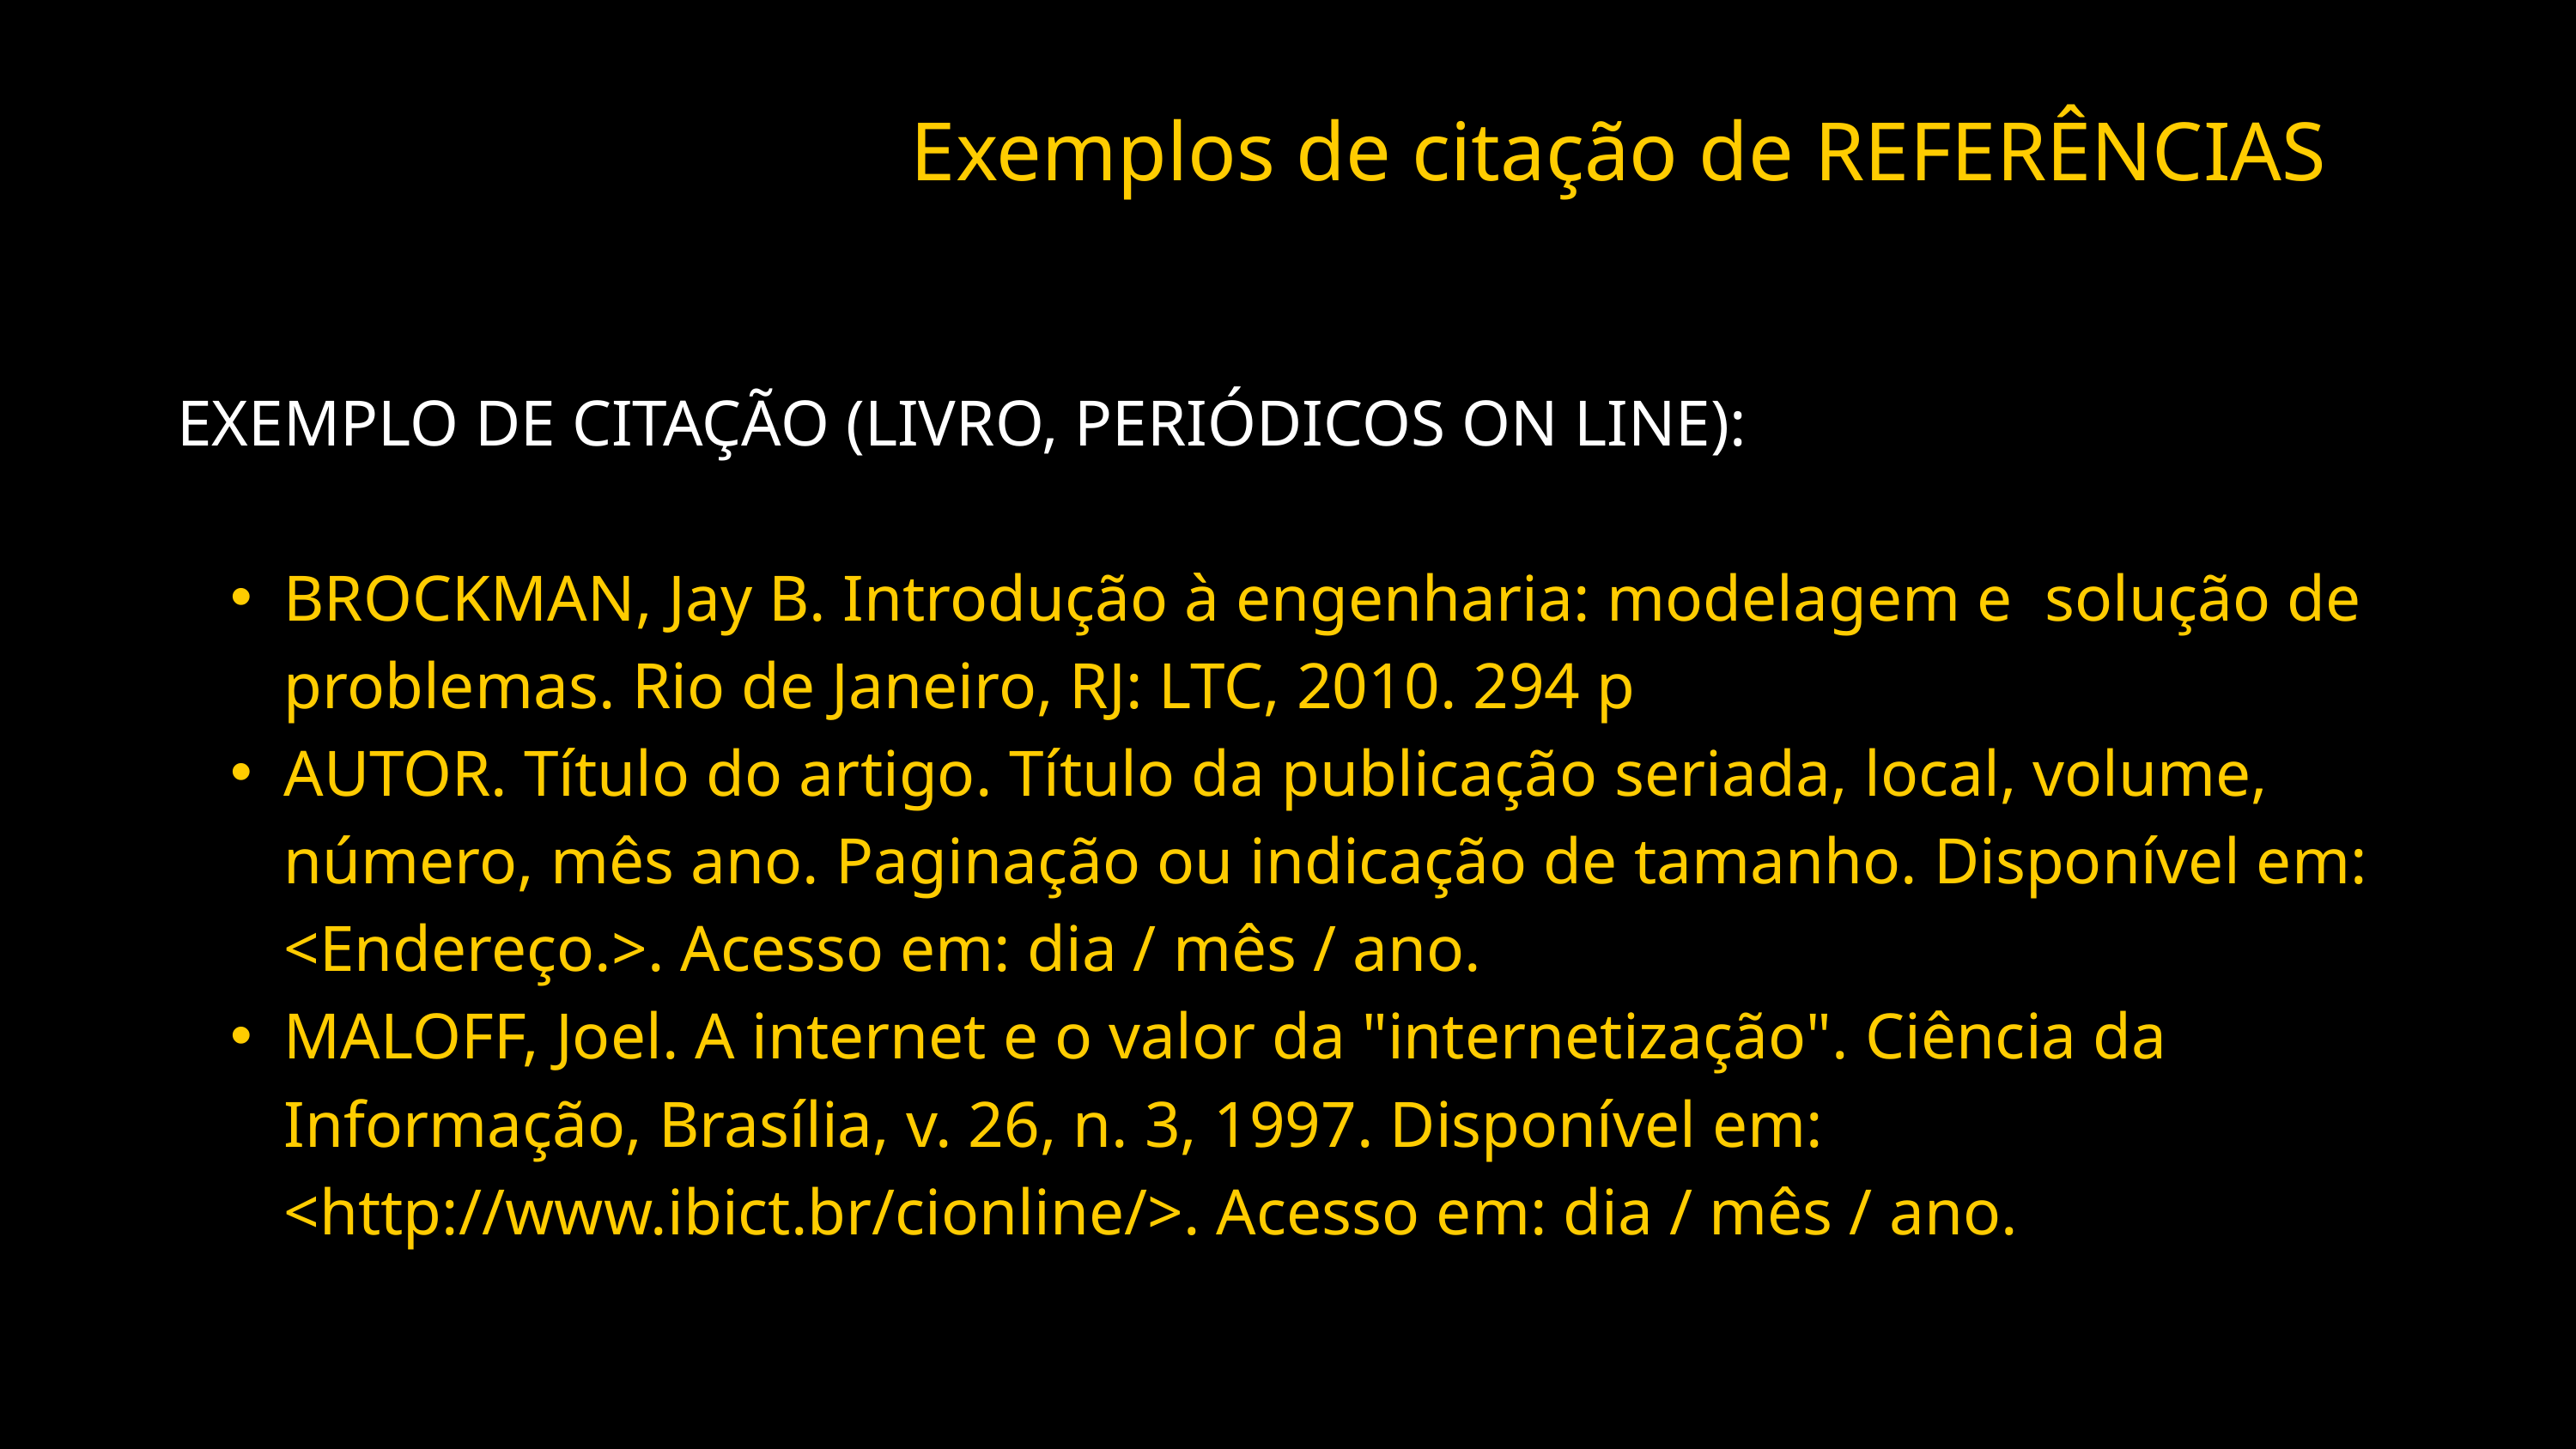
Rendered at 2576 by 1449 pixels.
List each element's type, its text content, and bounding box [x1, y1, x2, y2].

text_box Exemplos de citação de REFERÊNCIAS [661, 84, 2576, 197]
text_box EXEMPLO DE CITAÇÃO (LIVRO, PERIÓDICOS ON LINE): BROCKMAN, Jay B. Introdução à engenharia: modelagem e solução de problemas. Rio de Janeiro, RJ: LTC, 2010. 294 p AUTOR. Título do artigo. Título da publicação seriada, local, volume, número, mês ano. Paginação ou indicação de tamanho. Disponível em: <Endereço.>. Acesso em: dia / mês / ano. MALOFF, Joel. A internet e o valor da "internetização". Ciência da Informação, Brasília, v. 26, n. 3, 1997. Disponível em: <http://www.ibict.br/cionline/>. Acesso em: dia / mês / ano. [177, 370, 2450, 1449]
